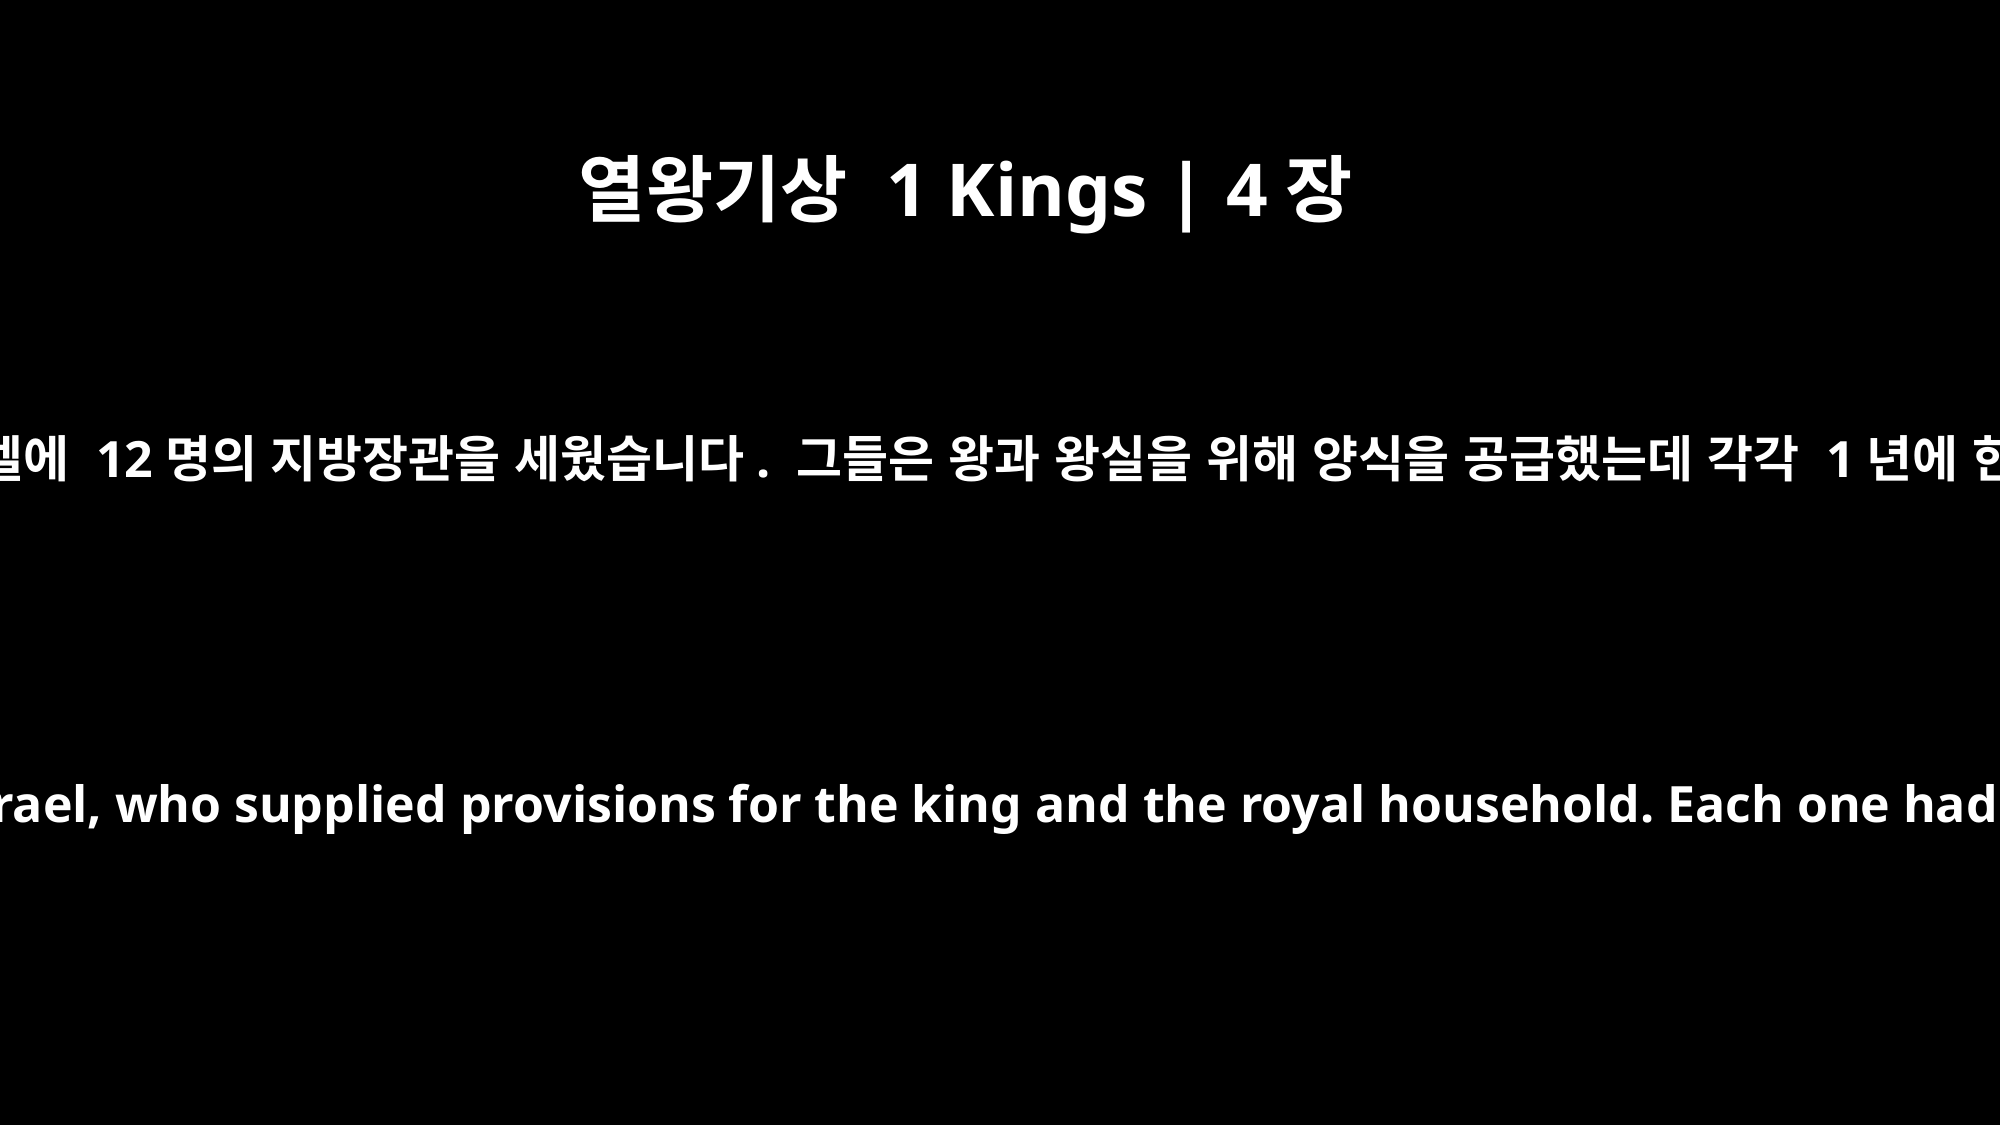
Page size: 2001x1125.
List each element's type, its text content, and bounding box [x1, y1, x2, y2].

text_box 열왕기상 1 Kings | 4장 [564, 136, 1368, 239]
text_box 7 솔로몬은 또한 온 이스라엘에 12명의 지방장관을 세웠습니다. 그들은 왕과 왕실을 위해 양식을 공급했는데 각각 1년에 한 달씩 공급했습니다. [0, 359, 2000, 495]
text_box Solomon also had twelve district governors over all Israel, who supplied provisions for the king and the royal household. Each one had to provide supplies for one month in the year. [0, 764, 2000, 840]
